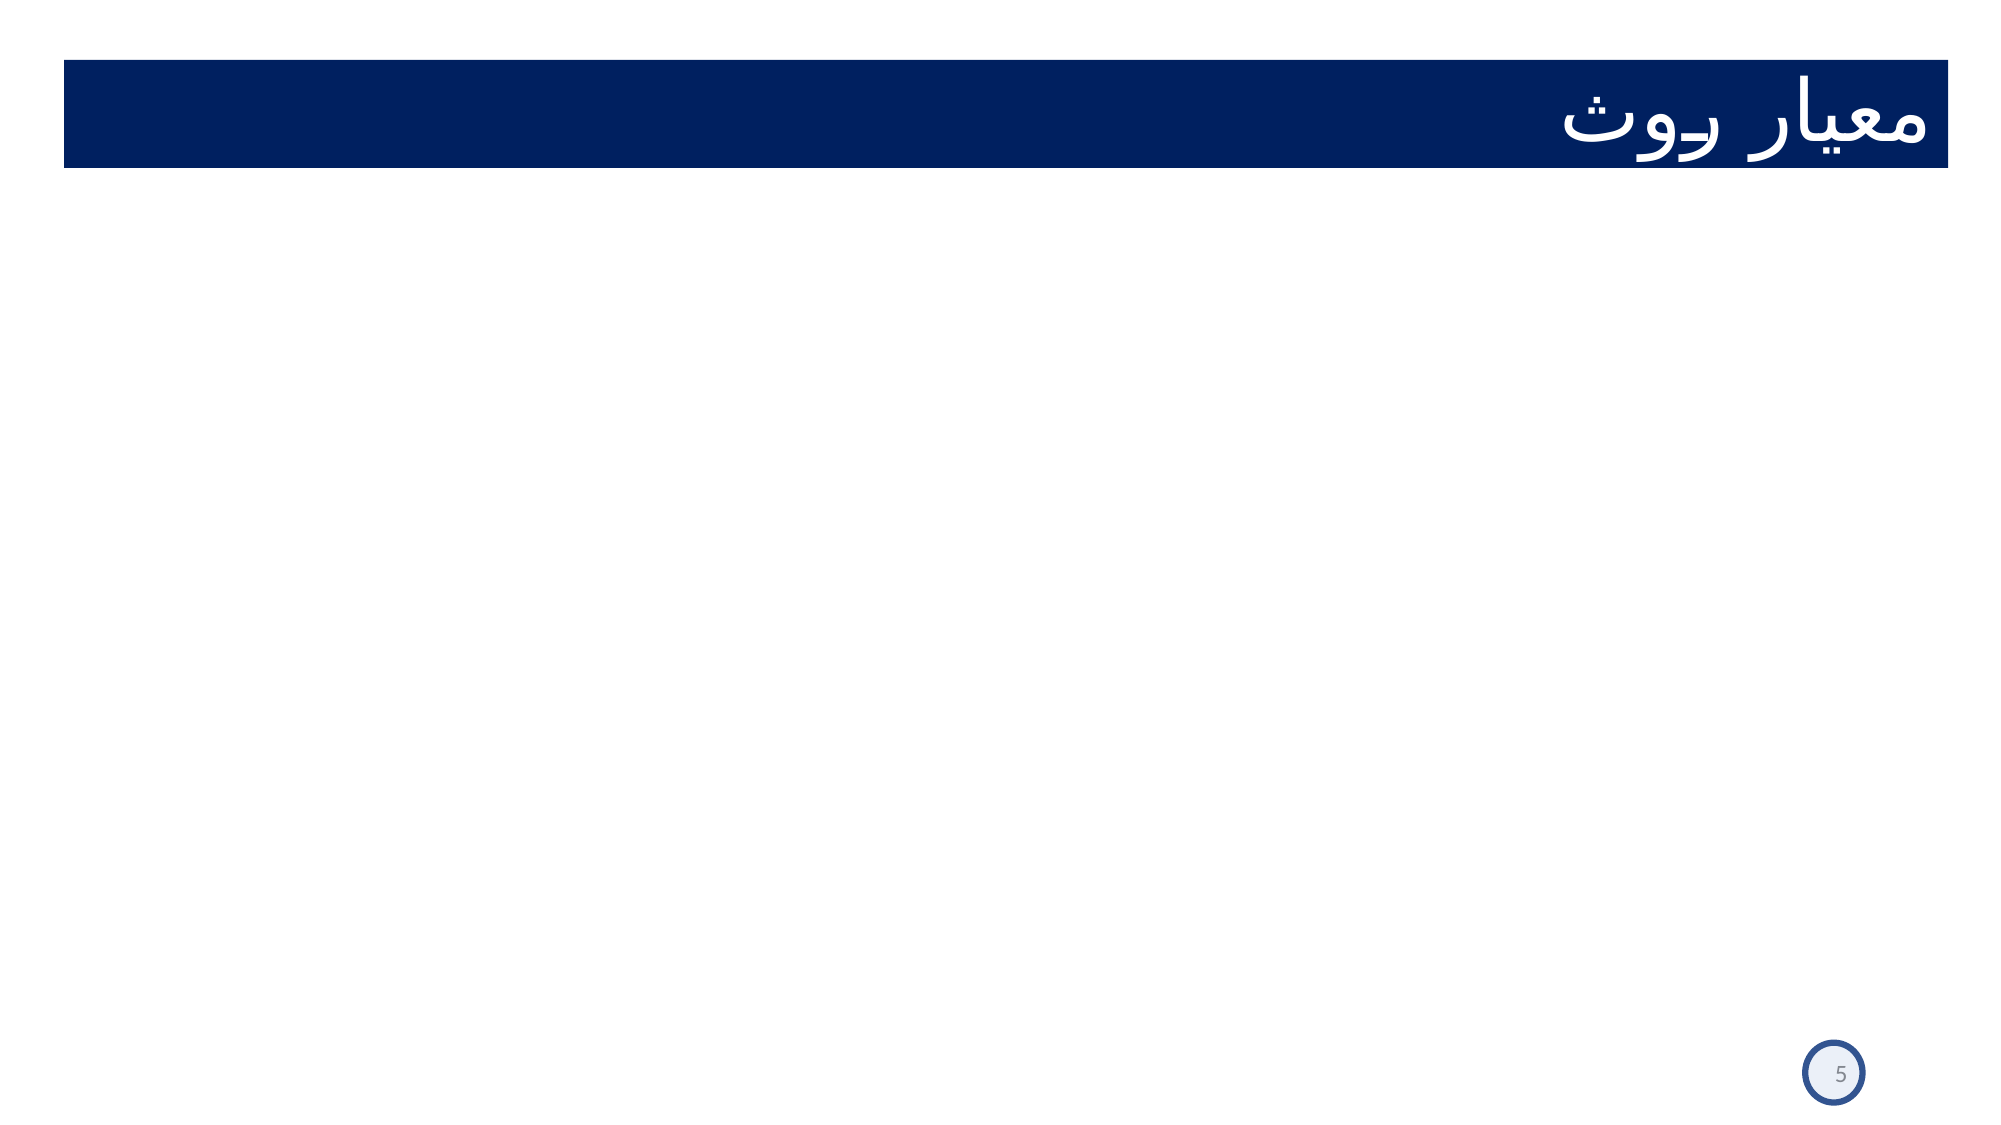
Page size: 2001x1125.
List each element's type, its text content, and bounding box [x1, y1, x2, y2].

slide_number 5 [1412, 1042, 1863, 1103]
title معیار روث [64, 59, 1949, 168]
